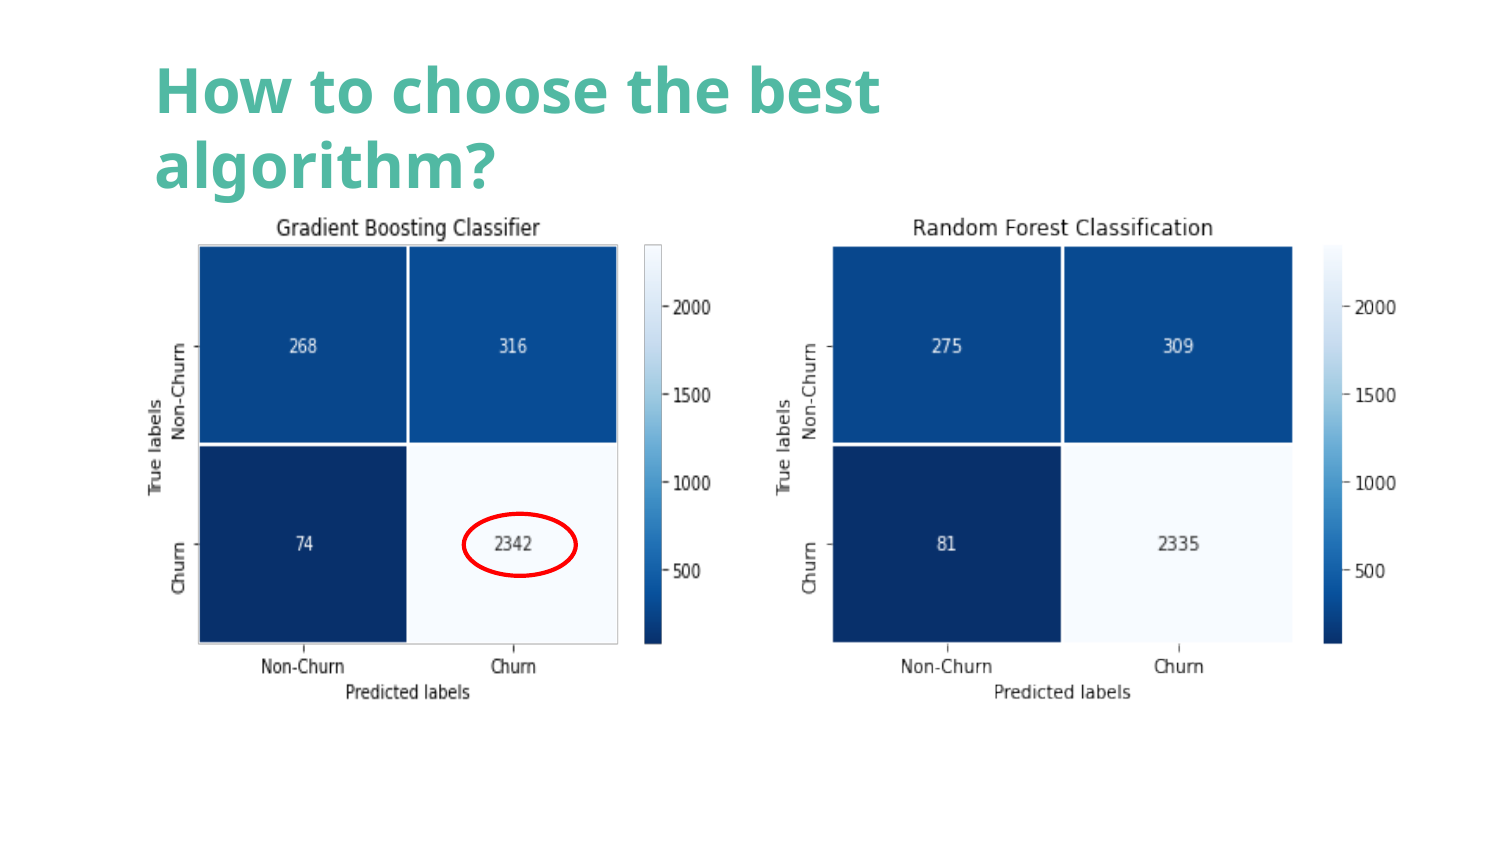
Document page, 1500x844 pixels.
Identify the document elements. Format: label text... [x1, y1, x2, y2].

picture [139, 204, 723, 715]
title How to choose the best algorithm? [139, 36, 1247, 142]
picture [766, 204, 1410, 715]
